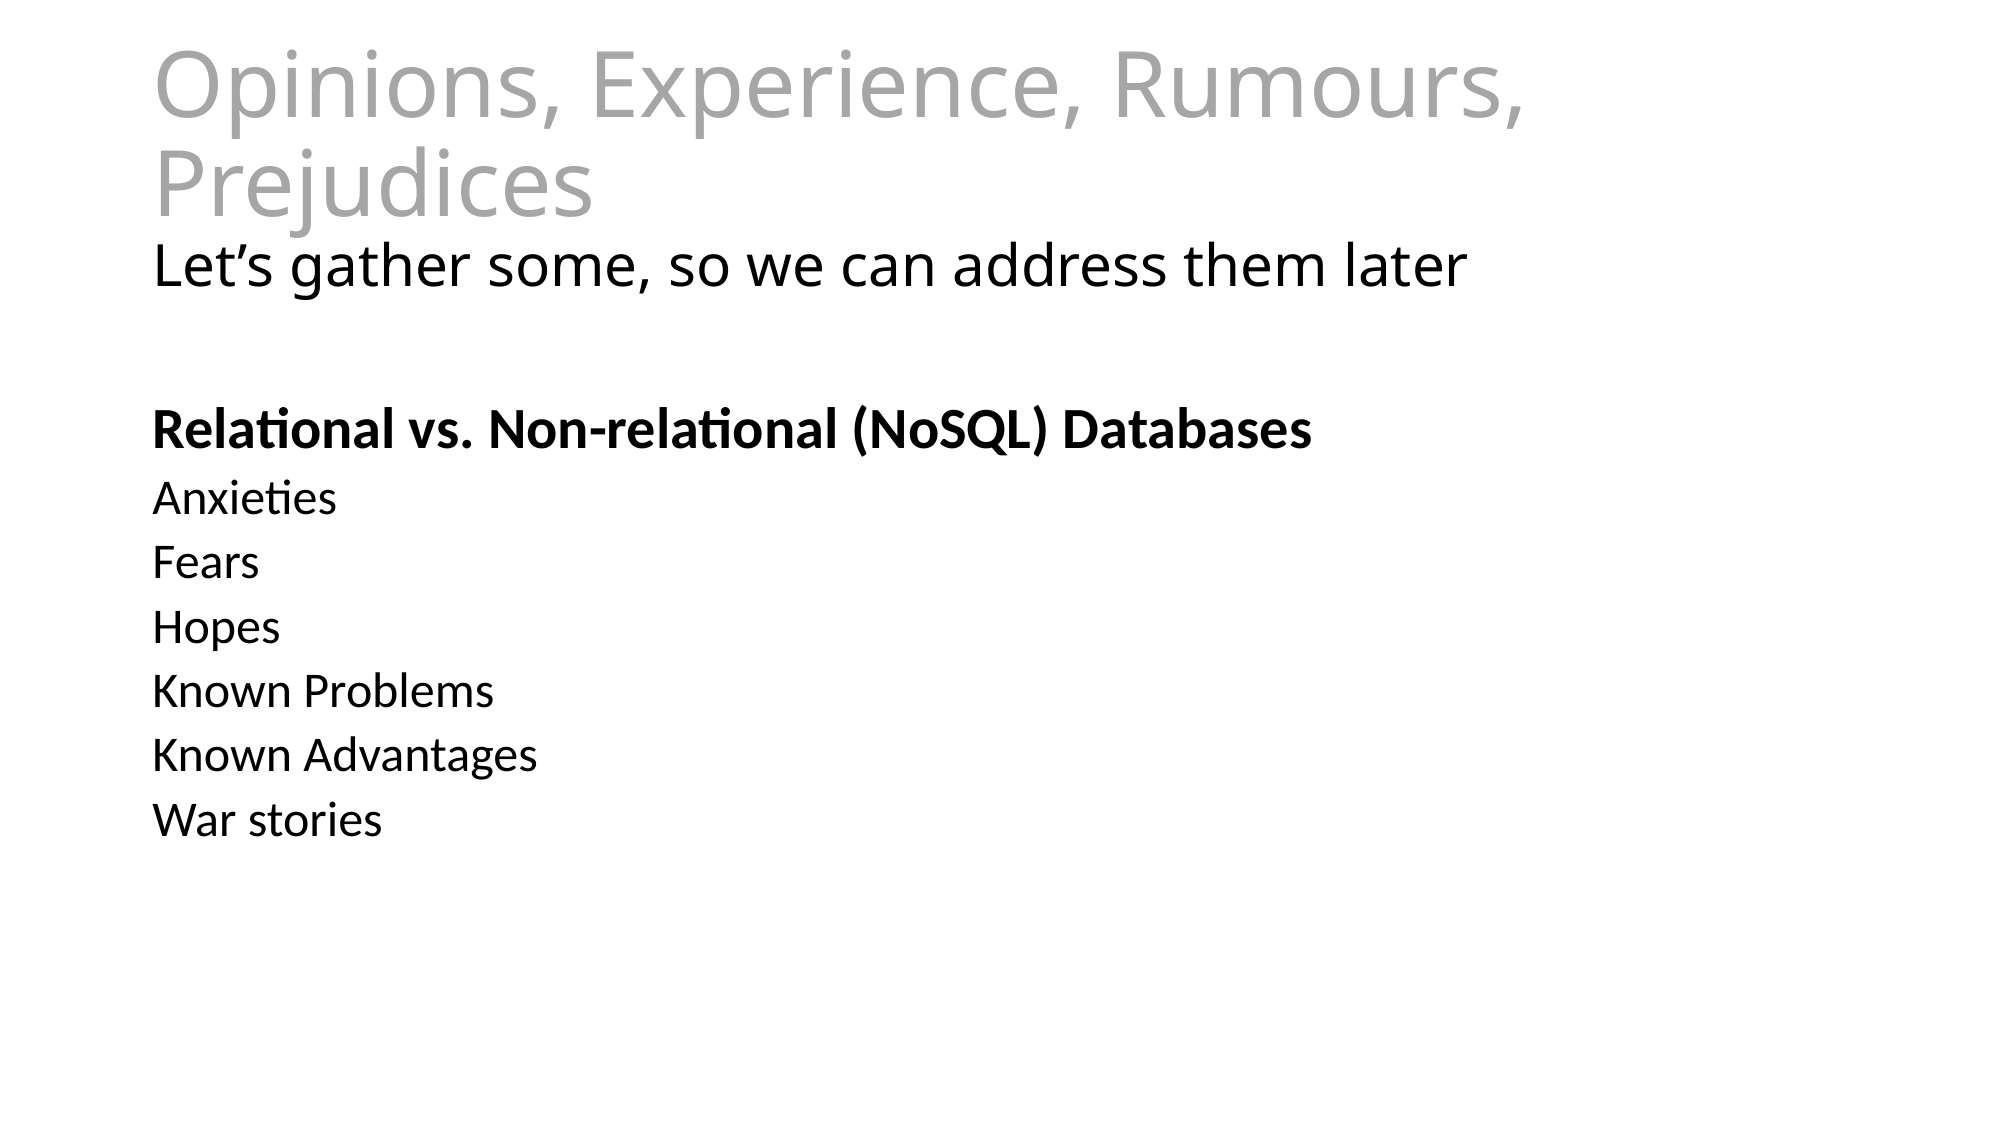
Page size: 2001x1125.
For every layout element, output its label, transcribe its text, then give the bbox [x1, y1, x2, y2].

list Relational vs. Non-relational (NoSQL) Databases Anxieties Fears Hopes Known Problems Known Advantages War stories [137, 299, 1863, 1014]
title Opinions, Experience, Rumours, Prejudices Let’s gather some, so we can address them later [137, 59, 1863, 278]
